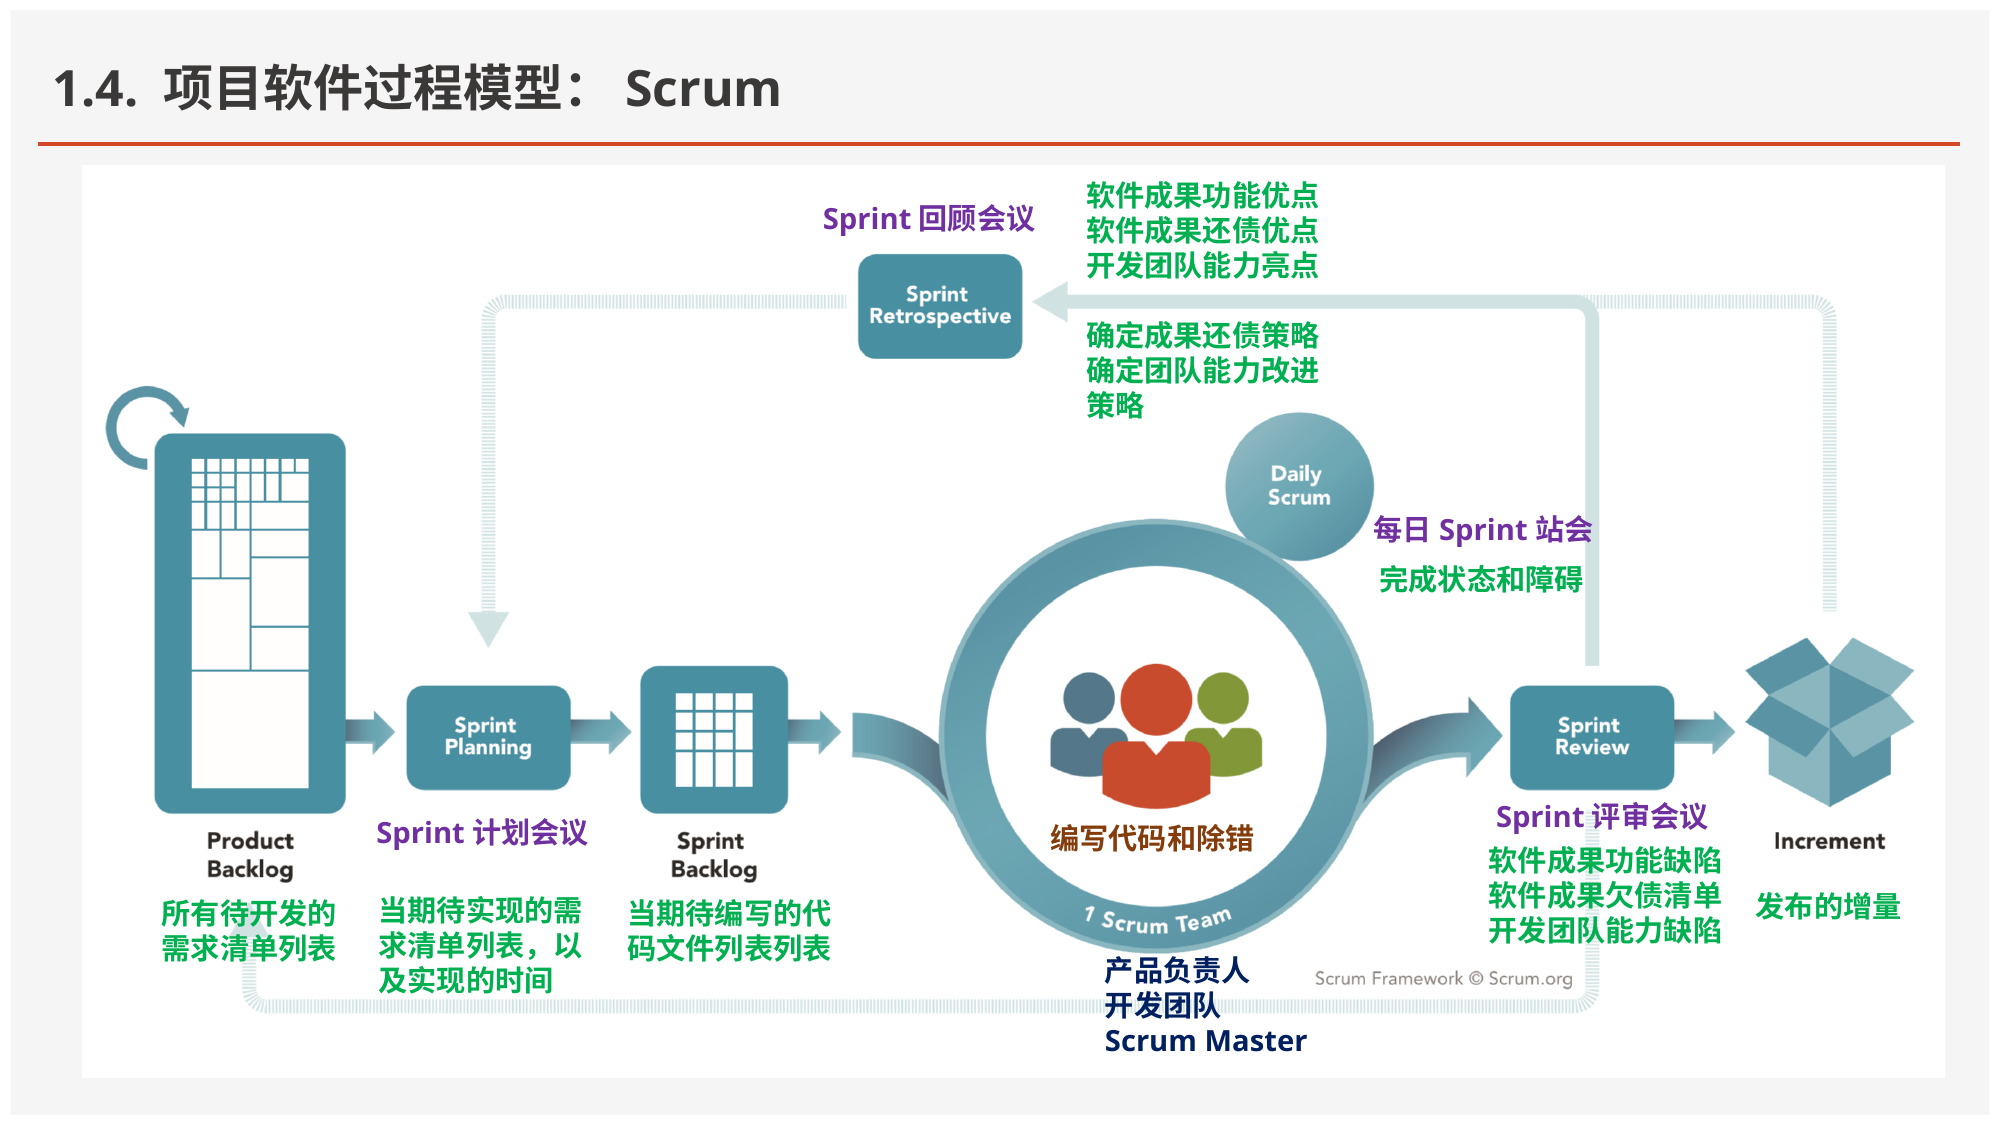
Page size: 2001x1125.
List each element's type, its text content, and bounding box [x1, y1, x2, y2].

title 1.4. 项目软件过程模型：Scrum [37, 19, 1166, 125]
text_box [145, 880, 1918, 974]
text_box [363, 192, 1722, 858]
picture [82, 165, 1945, 1078]
